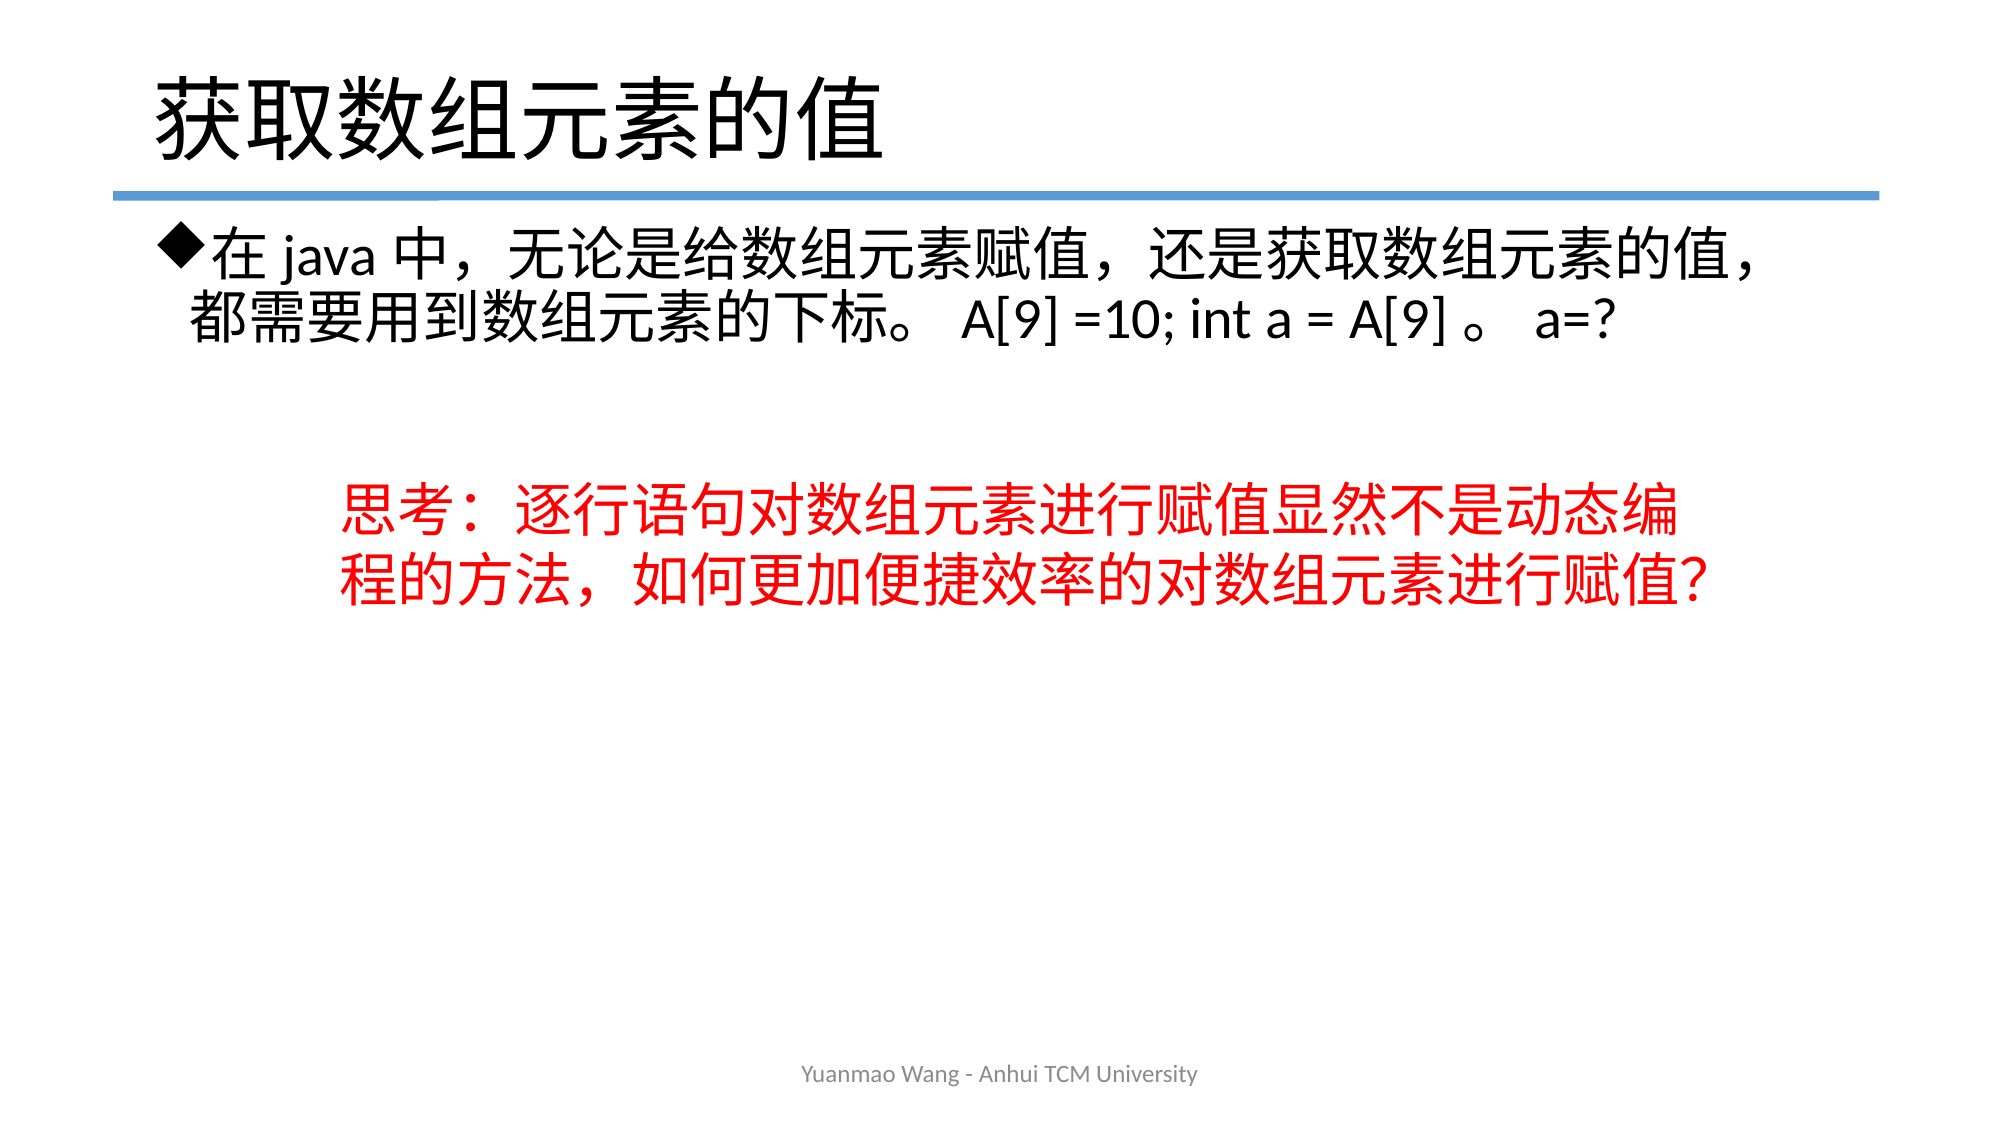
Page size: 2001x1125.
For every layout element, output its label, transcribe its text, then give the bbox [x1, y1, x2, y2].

title 获取数组元素的值 [137, 59, 1863, 189]
footer Yuanmao Wang - Anhui TCM University [662, 1042, 1338, 1103]
text_box 思考：逐行语句对数组元素进行赋值显然不是动态编程的方法，如何更加便捷效率的对数组元素进行赋值？ [325, 466, 1728, 621]
list 在java中，无论是给数组元素赋值，还是获取数组元素的值，都需要用到数组元素的下标。A[9] =10; int a = A[9]。a=? [137, 217, 1863, 1014]
